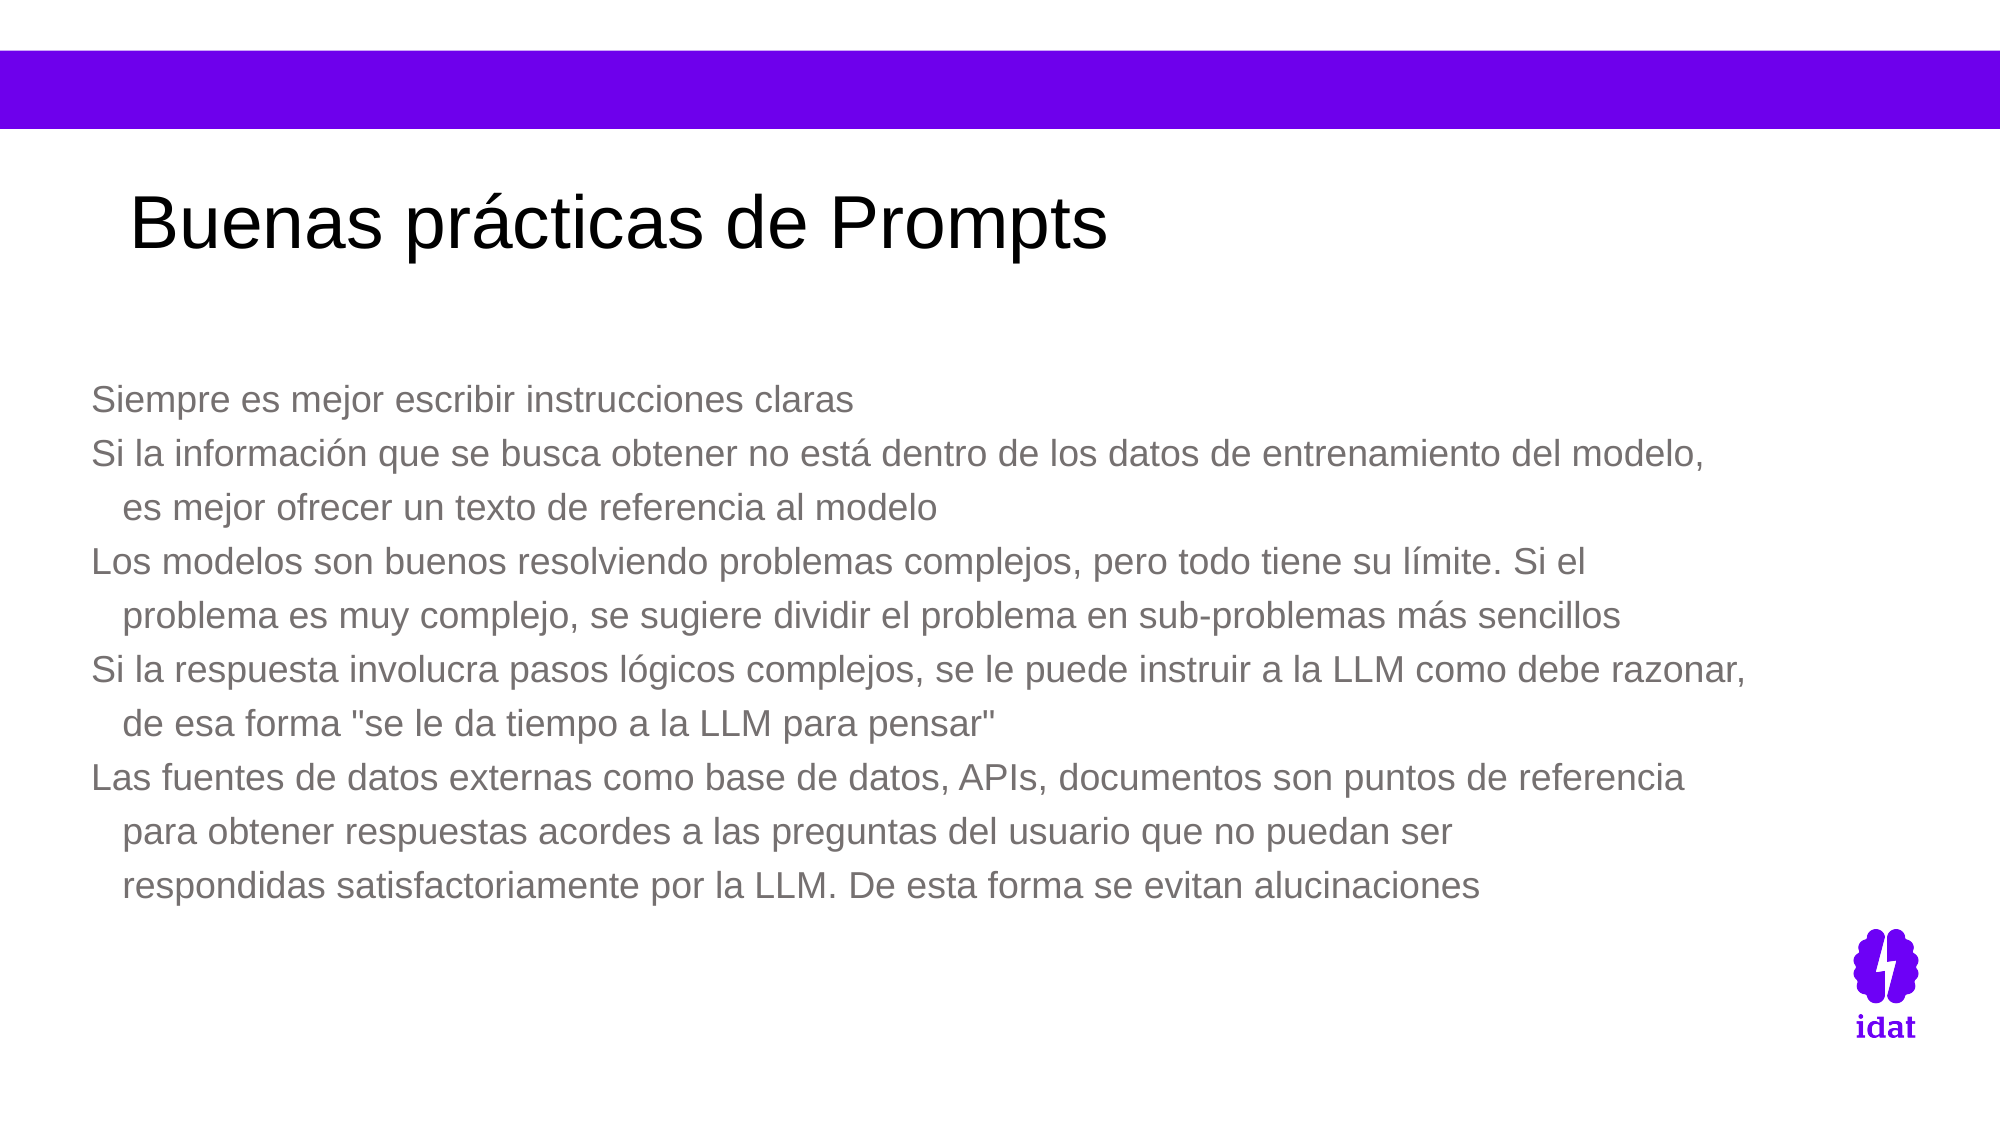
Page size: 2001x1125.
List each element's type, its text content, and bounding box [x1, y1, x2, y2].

list Siempre es mejor escribir instrucciones claras Si la información que se busca obtener no está dentro de los datos de entrenamiento del modelo, es mejor ofrecer un texto de referencia al modelo Los modelos son buenos resolviendo problemas complejos, pero todo tiene su límite. Si el problema es muy complejo, se sugiere dividir el problema en sub-problemas más sencillos Si la respuesta involucra pasos lógicos complejos, se le puede instruir a la LLM como debe razonar, de esa forma "se le da tiempo a la LLM para pensar" Las fuentes de datos externas como base de datos, APIs, documentos son puntos de referencia para obtener respuestas acordes a las preguntas del usuario que no puedan ser respondidas satisfactoriamente por la LLM. De esta forma se evitan alucinaciones [70, 319, 1766, 945]
text_box Buenas prácticas de Prompts [114, 164, 1615, 284]
picture [1853, 929, 1919, 1038]
text_box [0, 50, 2000, 129]
